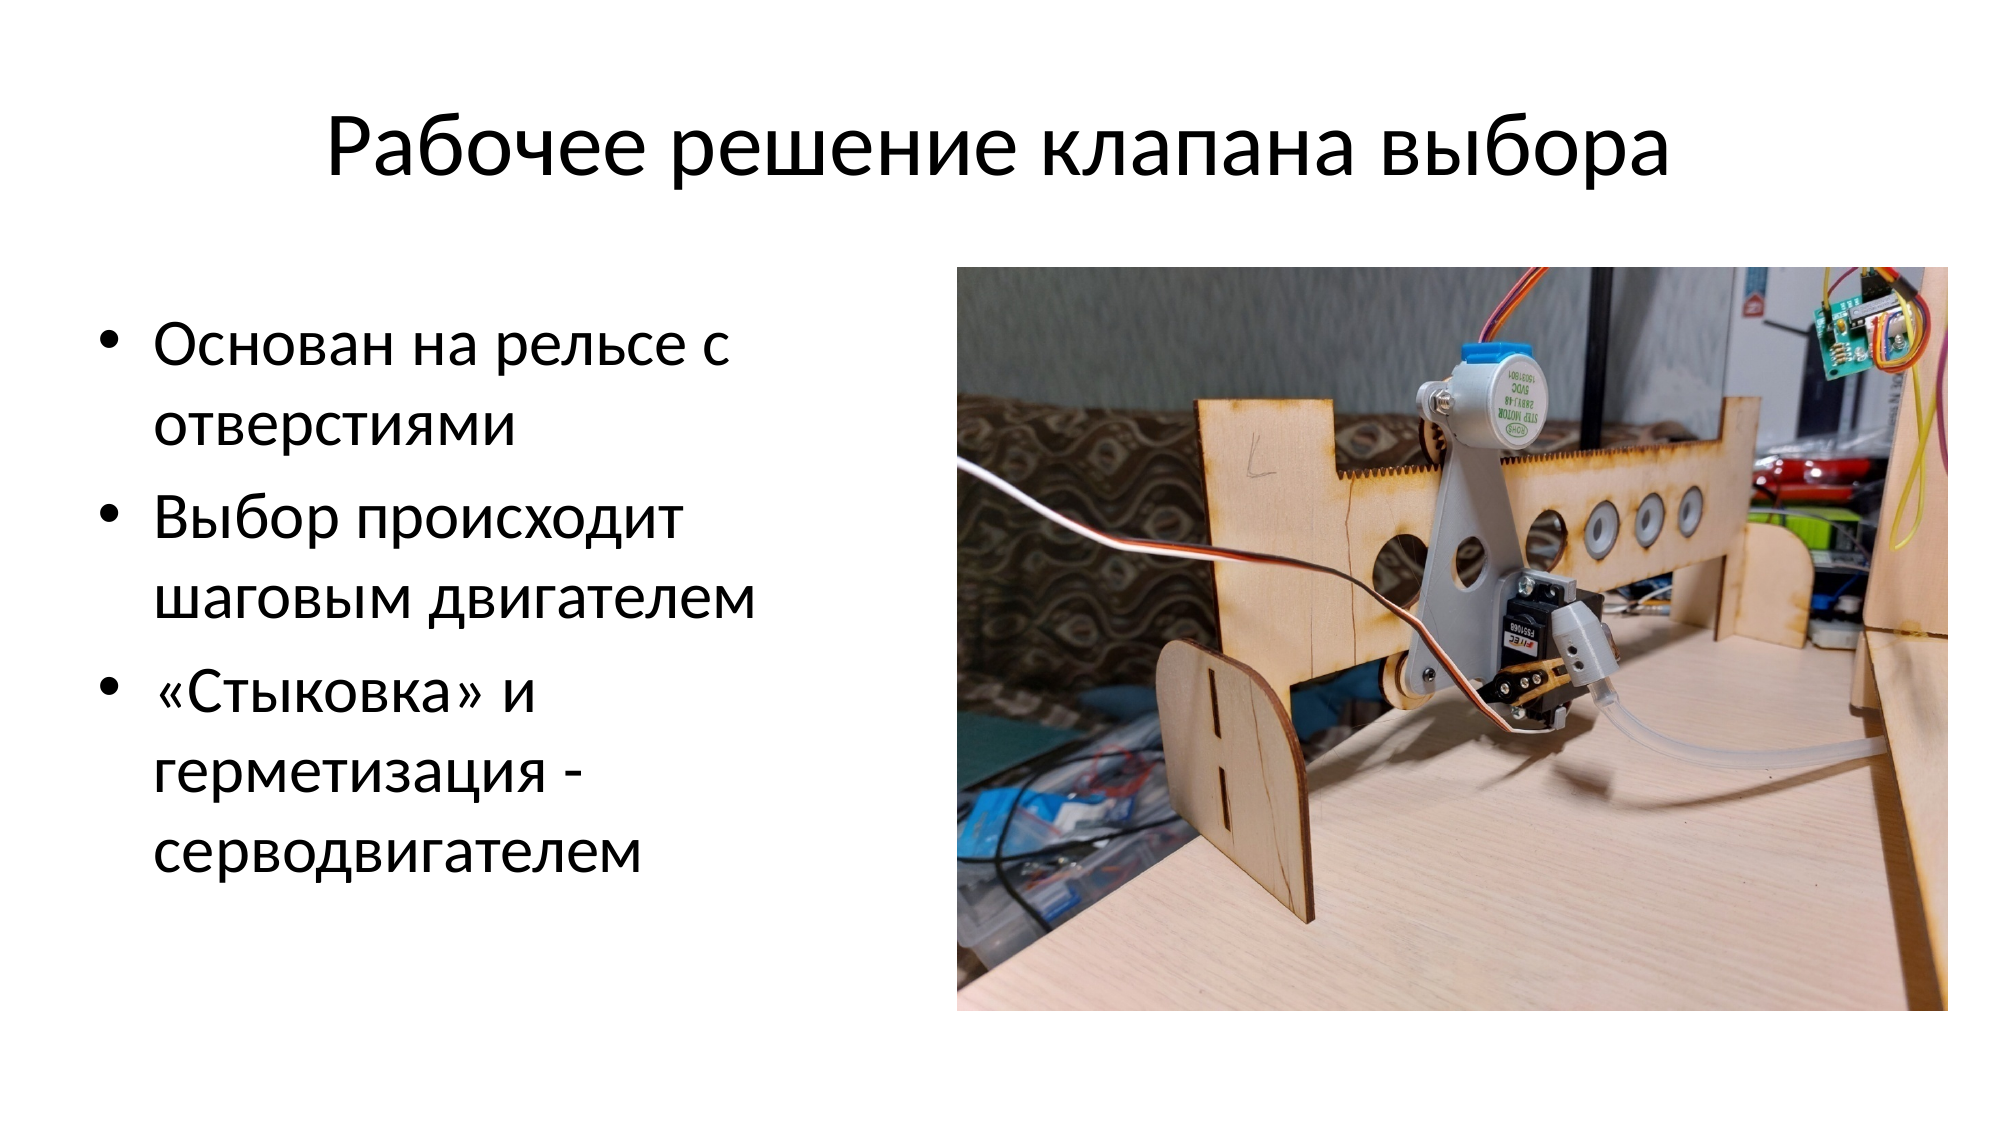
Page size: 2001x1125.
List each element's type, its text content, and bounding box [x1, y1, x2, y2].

text_box Основан на рельсе с отверстиями Выбор происходит шаговым двигателем «Стыковка» и герметизация - серводвигателем [82, 291, 937, 956]
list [957, 267, 1948, 1011]
title Рабочее решение клапана выбора [99, 45, 1900, 233]
